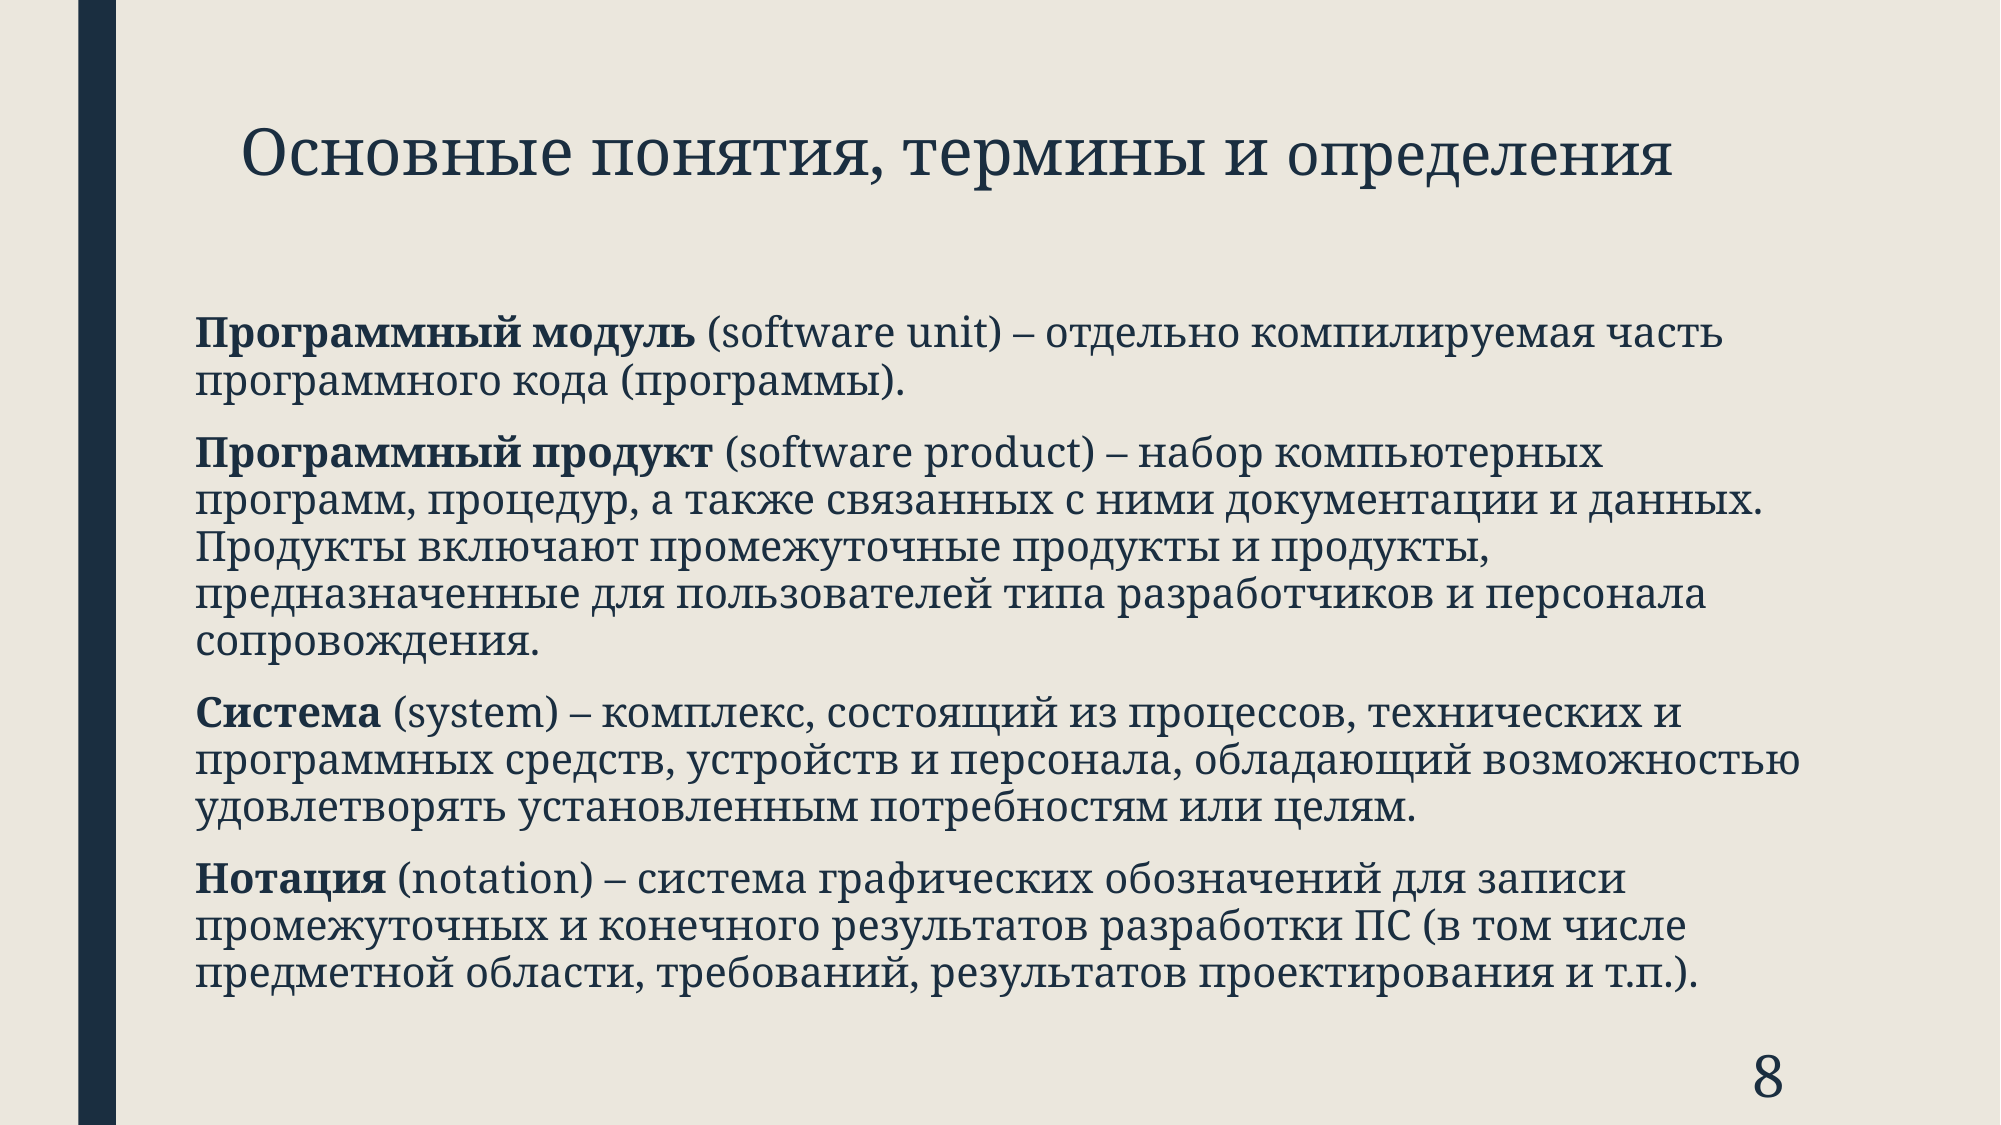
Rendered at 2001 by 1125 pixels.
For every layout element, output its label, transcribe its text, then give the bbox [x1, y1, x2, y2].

slide_number 8 [1589, 1045, 1800, 1113]
list Программный модуль (software unit) – отдельно компилируемая часть программного кода (программы). Программный продукт (software product) – набор компьютерных программ, процедур, а также связанных с ними документации и данных. Продукты включают промежуточные продукты и продукты, предназначенные для пользователей типа разработчиков и персонала сопровождения. Система (system) – комплекс, состоящий из процессов, технических и программных средств, устройств и персонала, обладающий возможностью удовлетворять установленным потребностям или целям. Нотация (notation) – система графических обозначений для записи промежуточных и конечного результатов разработки ПС (в том числе предметной области, требований, результатов проектирования и т.п.). [180, 302, 1830, 1016]
title Основные понятия, термины и определения [225, 112, 1800, 233]
